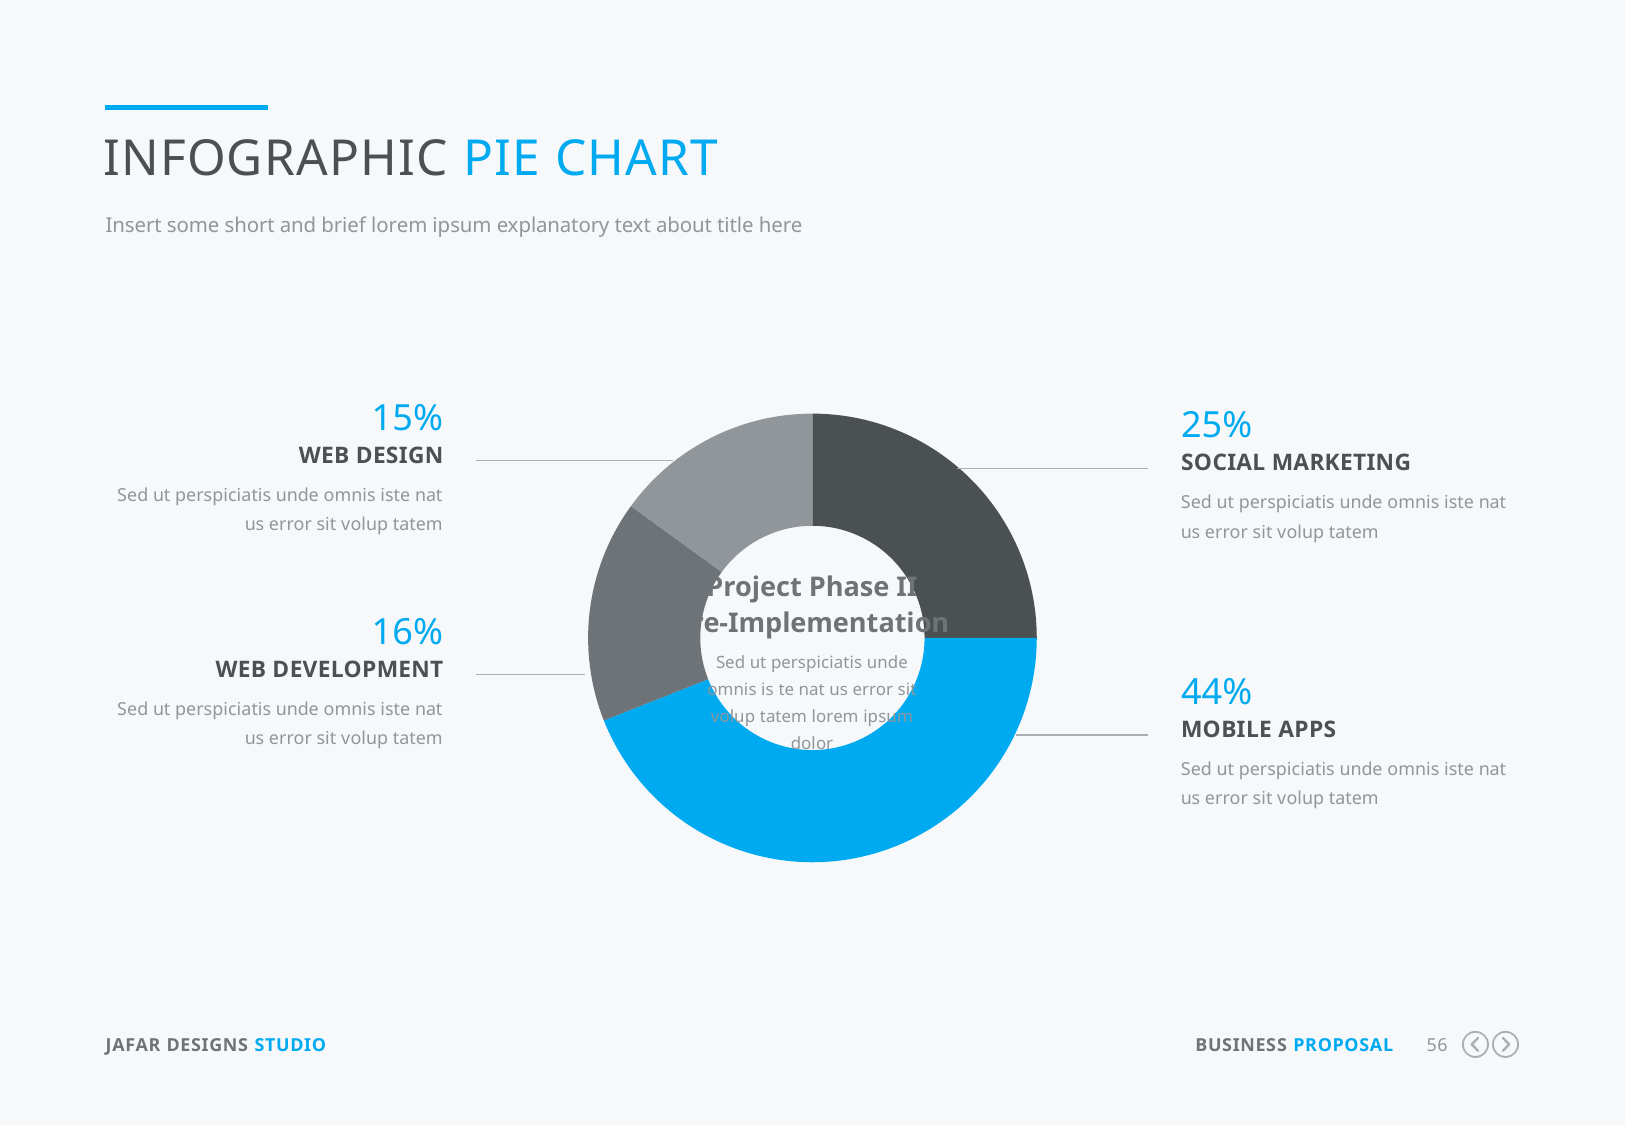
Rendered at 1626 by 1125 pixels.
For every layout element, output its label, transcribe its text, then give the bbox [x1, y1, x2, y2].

text_box Mobile Apps [1180, 714, 1521, 742]
text_box Sed ut perspiciatis unde omnis iste nat us error sit volup tatem [103, 689, 444, 749]
text_box Sed ut perspiciatis unde omnis iste nat us error sit volup tatem [103, 475, 444, 535]
text_box Sed ut perspiciatis unde omnis iste nat us error sit volup tatem [1180, 483, 1521, 542]
text_box 15% [103, 394, 444, 438]
text_box Web Development [103, 654, 444, 682]
text_box 44% [1180, 667, 1521, 712]
text_box 16% [103, 608, 444, 652]
text_box Social Marketing [1180, 447, 1521, 475]
list Insert some short and brief lorem ipsum explanatory text about title here [105, 209, 1519, 241]
text_box Web Design [103, 440, 444, 468]
chart [538, 404, 1087, 872]
text_box Sed ut perspiciatis unde omnis iste nat us error sit volup tatem [1180, 749, 1521, 809]
list Infographic Pie Chart [103, 125, 1518, 187]
text_box 25% [1180, 401, 1521, 445]
